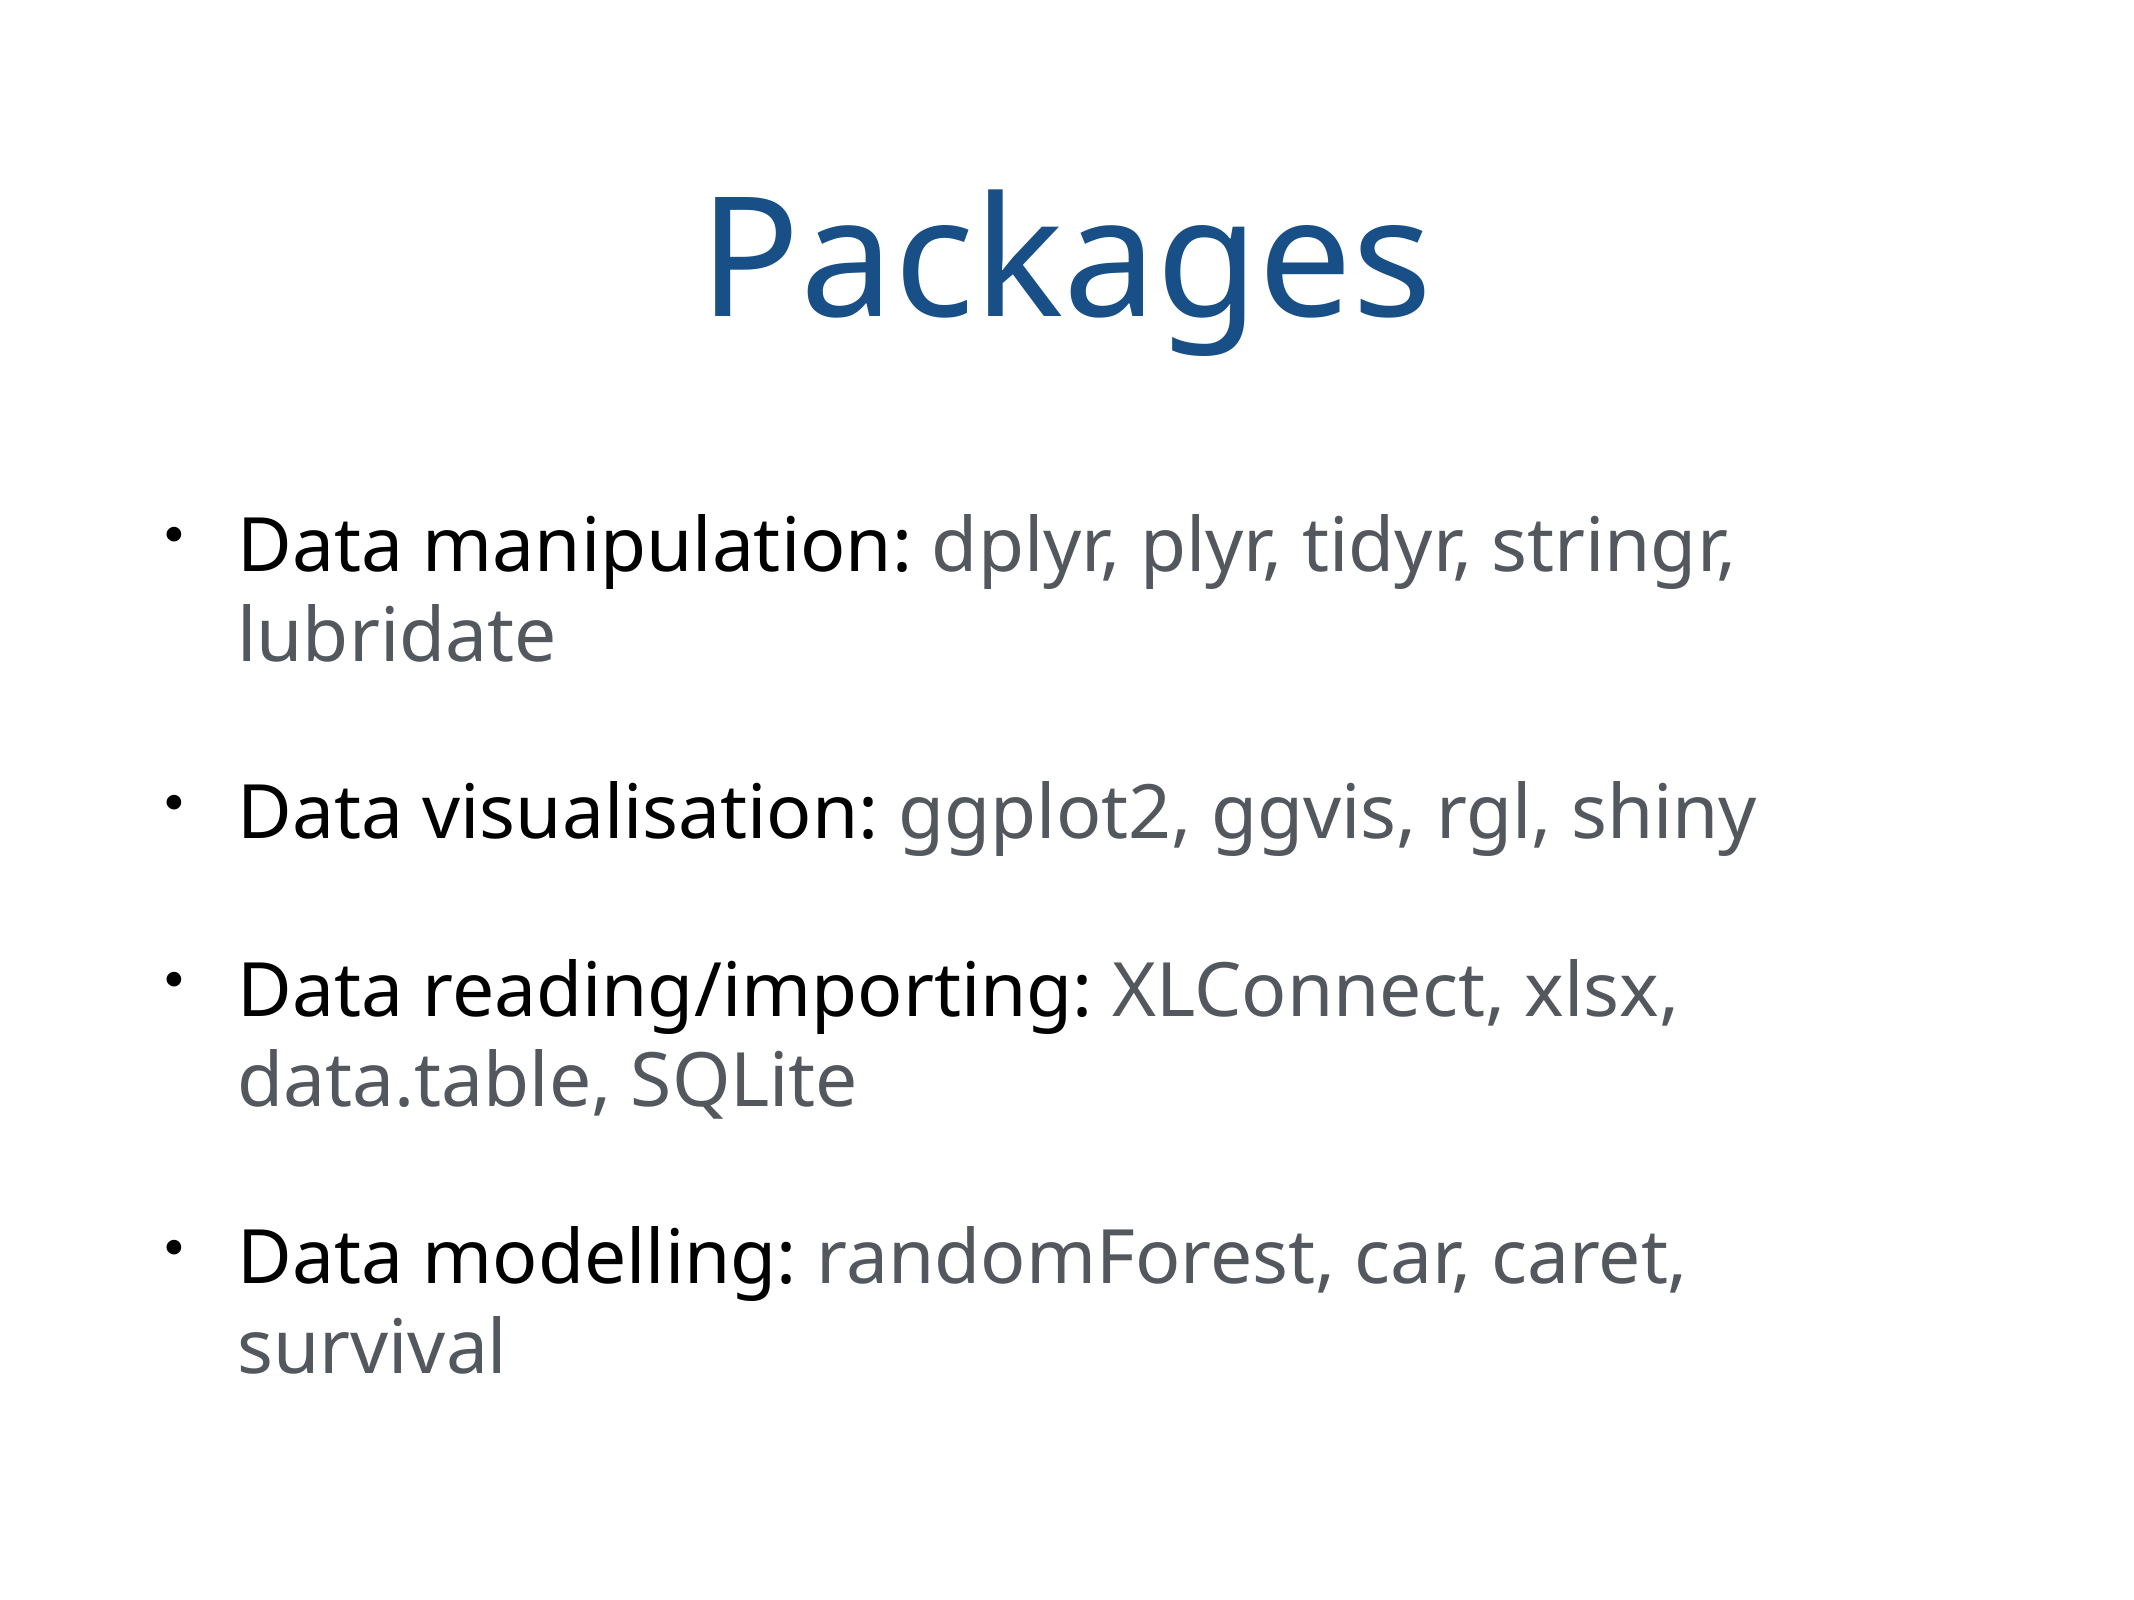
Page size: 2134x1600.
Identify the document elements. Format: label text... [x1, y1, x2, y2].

list Data manipulation: dplyr, plyr, tidyr, stringr, lubridate Data visualisation: ggplot2, ggvis, rgl, shiny Data reading/importing: XLConnect, xlsx, data.table, SQLite Data modelling: randomForest, car, caret, survival [155, 428, 1978, 1459]
title Packages [155, 72, 1978, 428]
